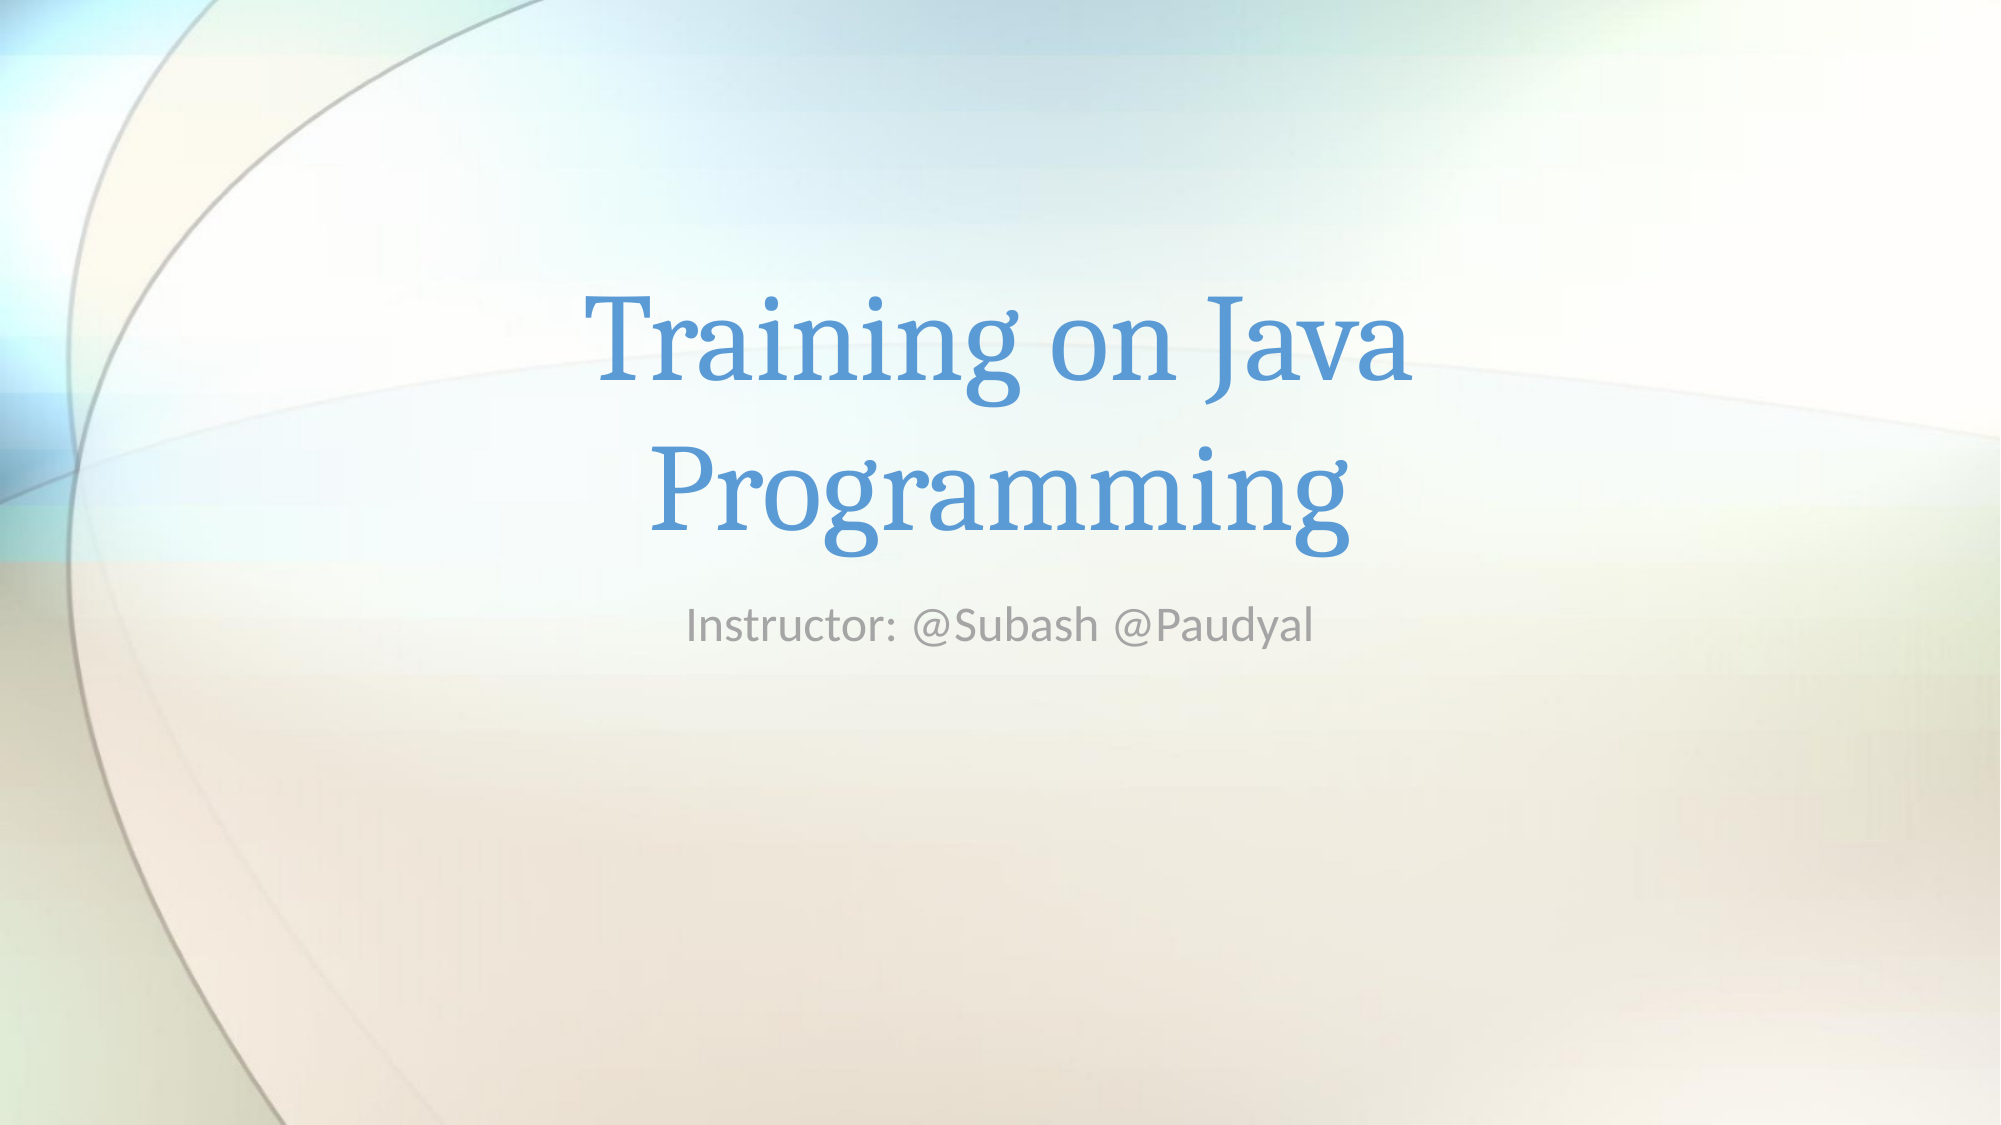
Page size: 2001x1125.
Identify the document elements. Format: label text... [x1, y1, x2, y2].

title Training on Java Programming [249, 170, 1750, 563]
subtitle Instructor: @Subash @Paudyal [249, 590, 1750, 863]
picture [0, 0, 2001, 1125]
